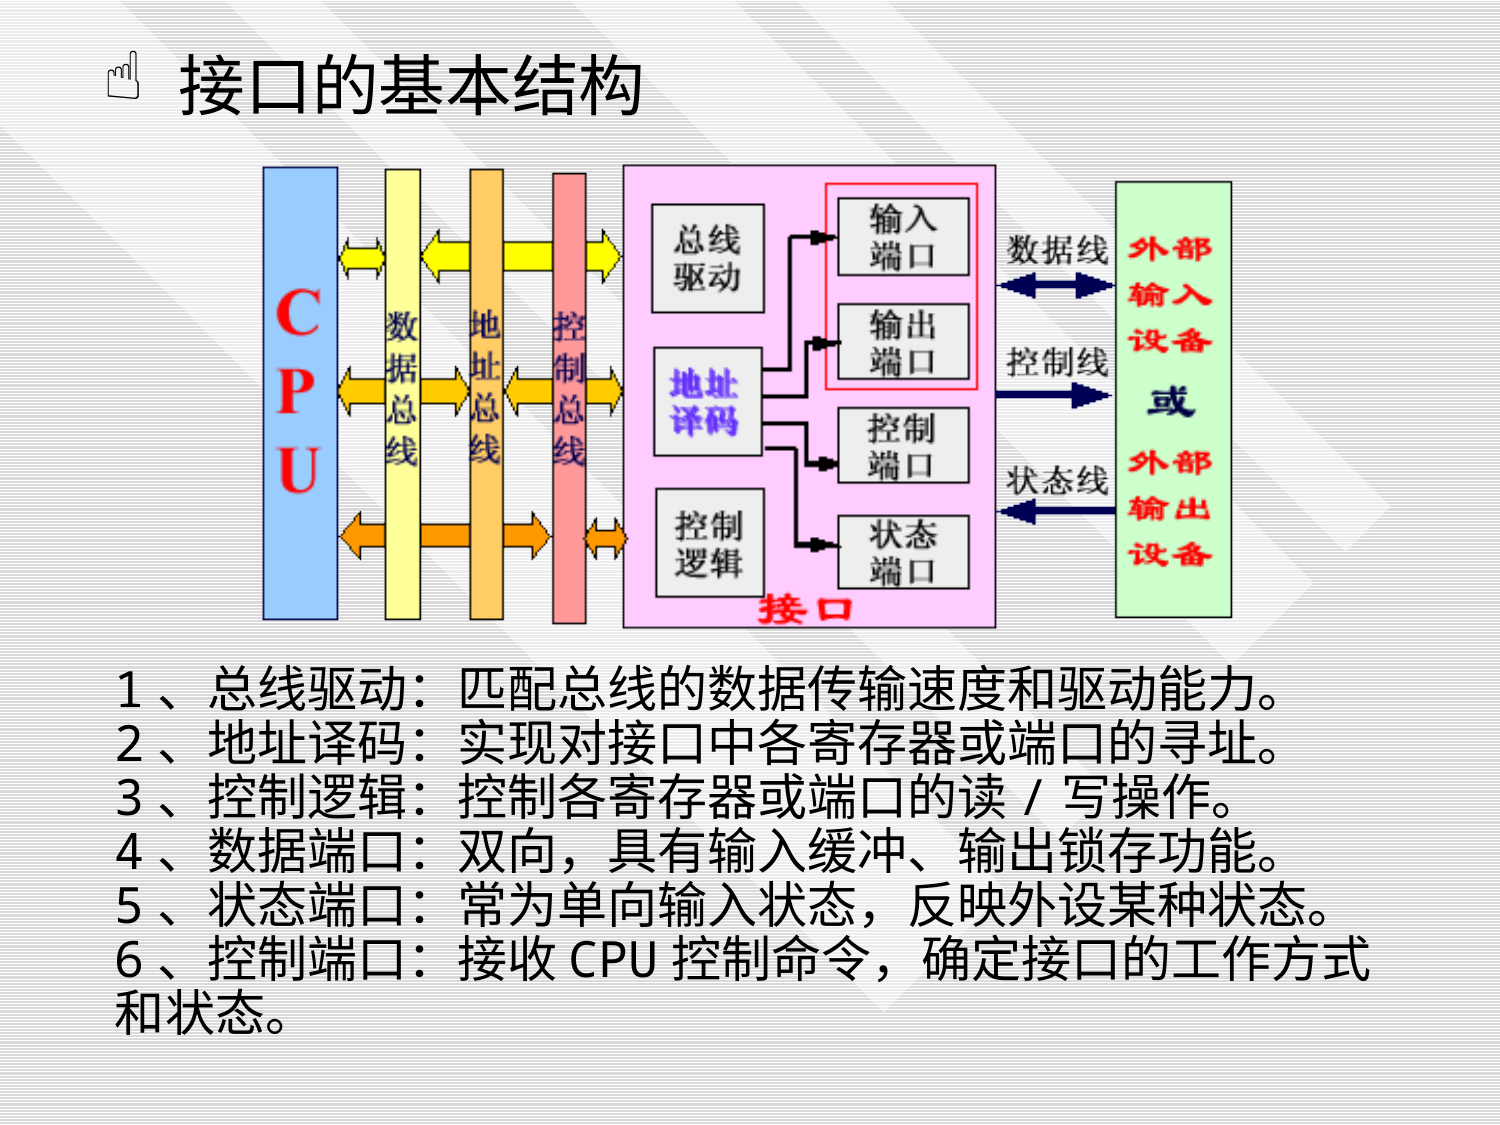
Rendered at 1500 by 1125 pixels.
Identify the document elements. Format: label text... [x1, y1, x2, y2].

text_box 1、总线驱动：匹配总线的数据传输速度和驱动能力。 2、地址译码：实现对接口中各寄存器或端口的寻址。 3、控制逻辑：控制各寄存器或端口的读/写操作。 4、数据端口：双向，具有输入缓冲、输出锁存功能。 5、状态端口：常为单向输入状态，反映外设某种状态。 6、控制端口：接收CPU控制命令，确定接口的工作方式和状态。 [100, 656, 1400, 1050]
text_box 接口的基本结构 [88, 42, 1364, 126]
picture [241, 148, 1259, 644]
